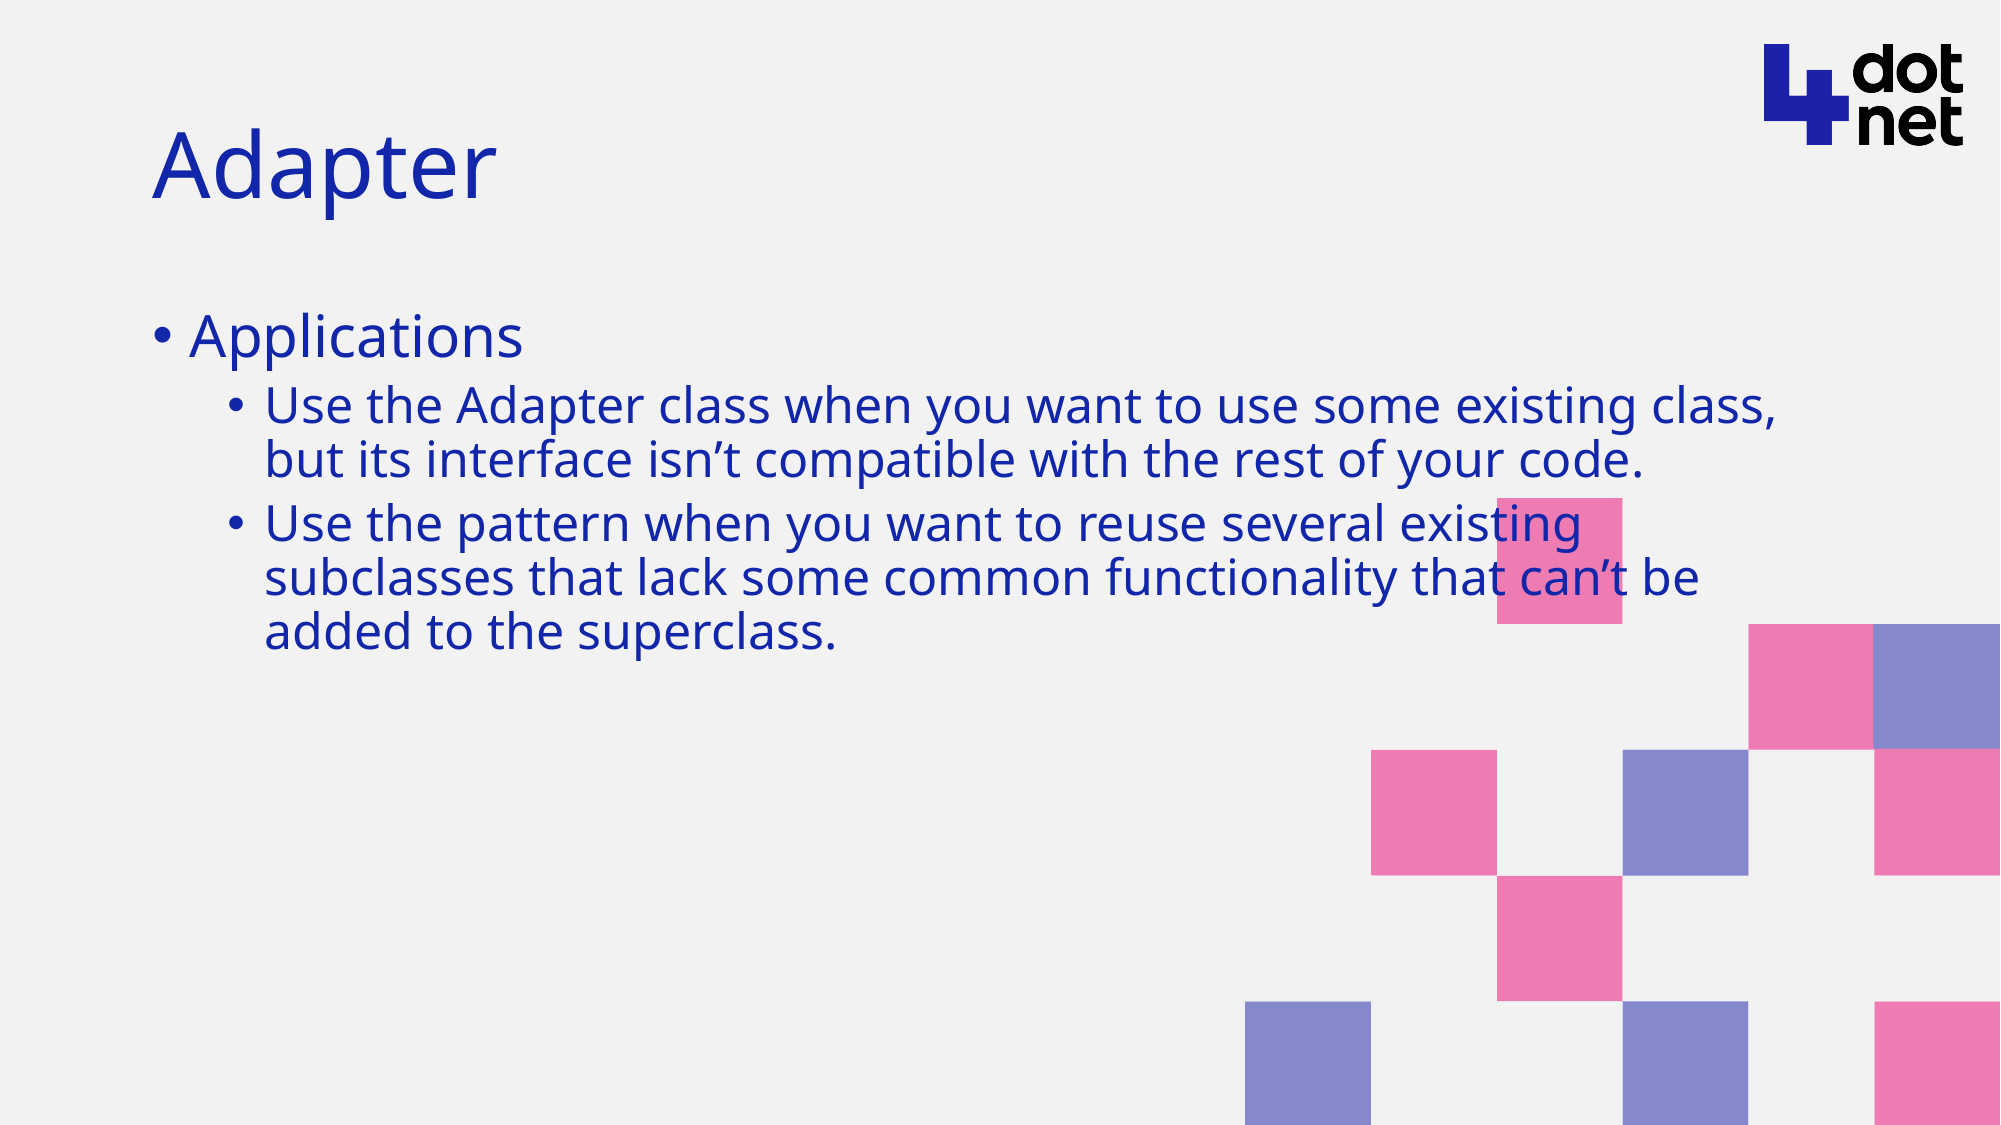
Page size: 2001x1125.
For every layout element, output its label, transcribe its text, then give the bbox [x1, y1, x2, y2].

title Adapter [137, 59, 1863, 278]
picture [1764, 44, 1963, 146]
list Applications Use the Adapter class when you want to use some existing class, but its interface isn’t compatible with the rest of your code. Use the pattern when you want to reuse several existing subclasses that lack some common functionality that can’t be added to the superclass. [137, 299, 1863, 1014]
